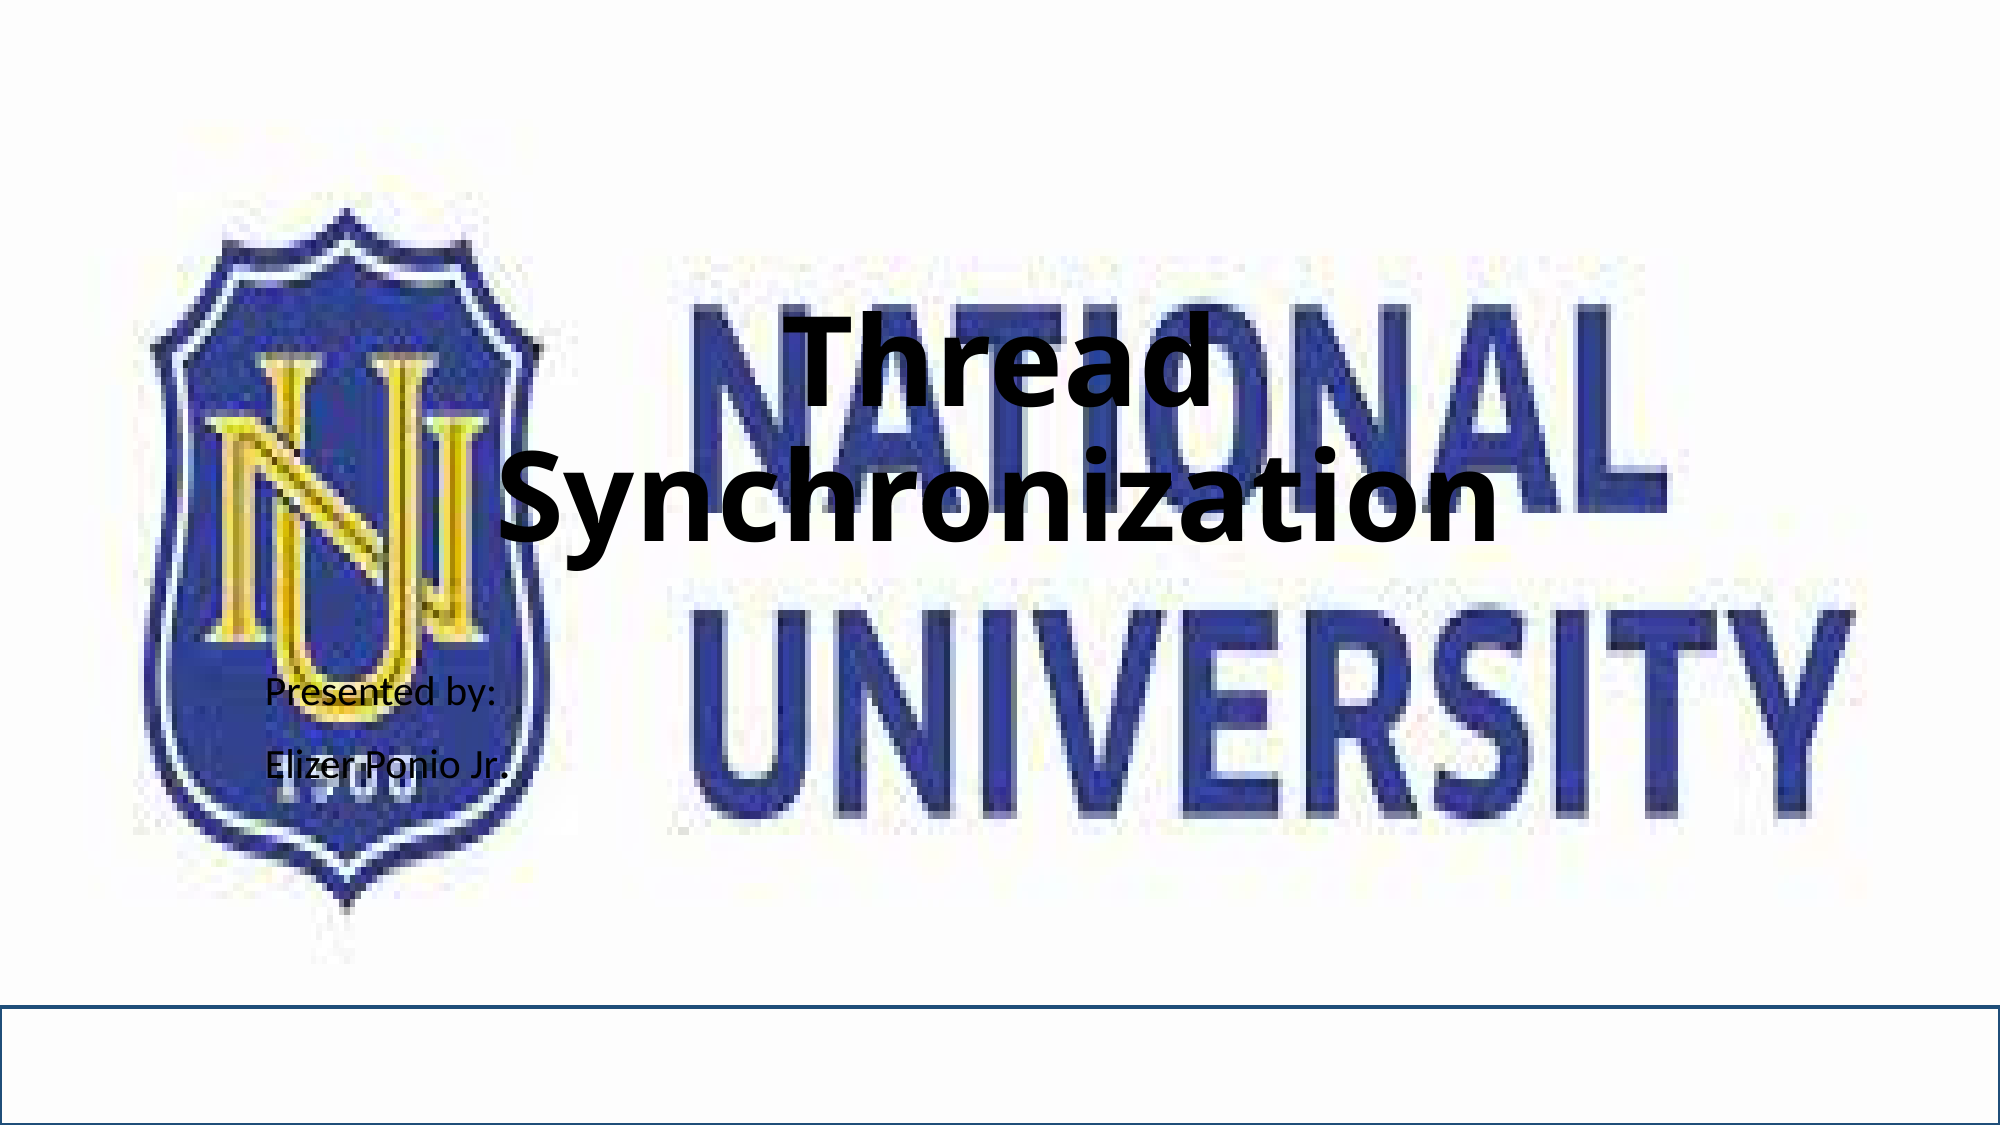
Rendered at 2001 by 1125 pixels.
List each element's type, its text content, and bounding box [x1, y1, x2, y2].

subtitle Presented by: Elizer Ponio Jr. [249, 590, 1750, 863]
footer [0, 1007, 2000, 1125]
picture [0, 0, 2000, 1007]
title Thread Synchronization [249, 184, 1750, 576]
